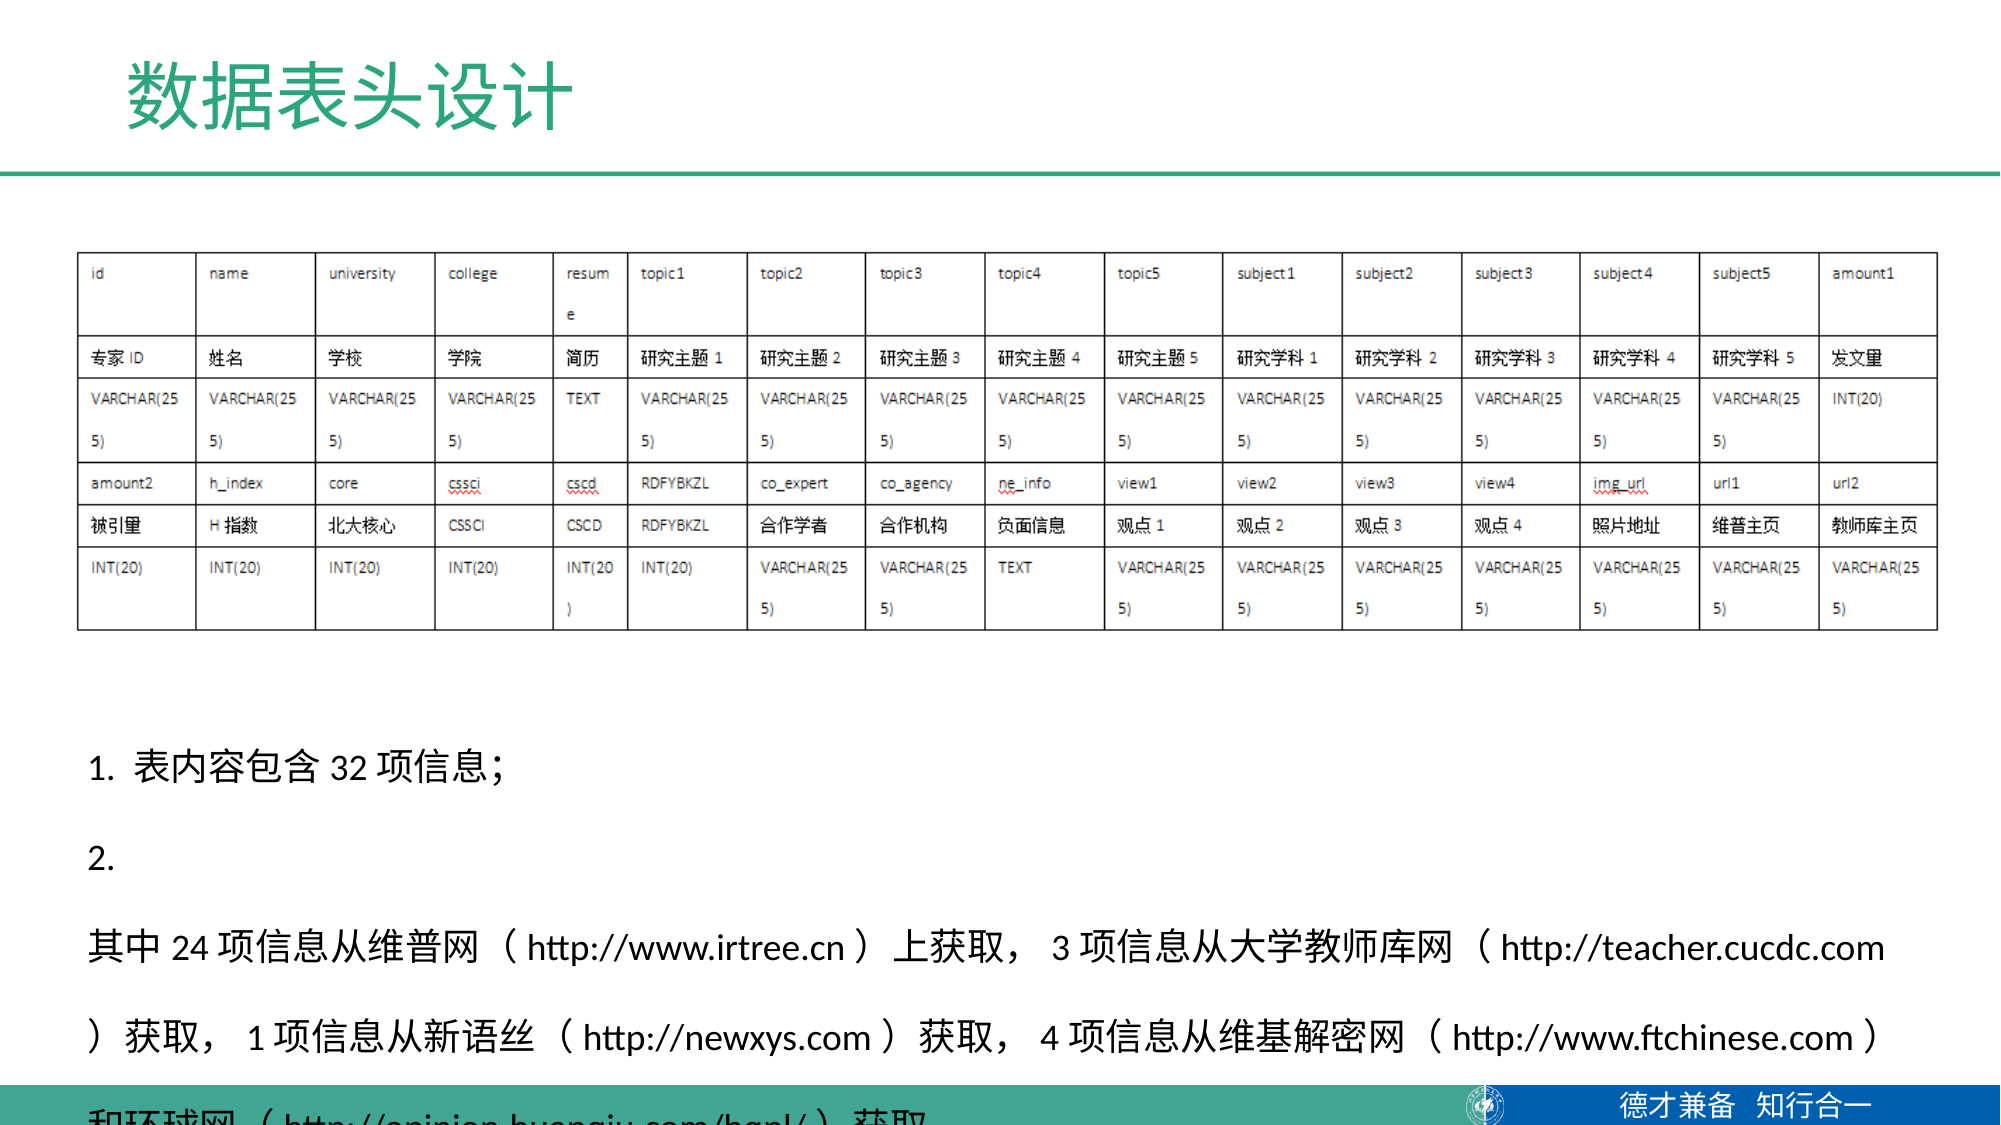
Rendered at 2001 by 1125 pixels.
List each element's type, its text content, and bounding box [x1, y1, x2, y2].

text_box 1. 表内容包含32项信息； 2. 其中24项信息从维普网（http://www.irtree.cn）上获取，3项信息从大学教师库网（http://teacher.cucdc.com）获取，1项信息从新语丝（http://newxys.com）获取，4项信息从维基解密网（http://www.ftchinese.com）和环球网（http://opinion.huanqiu.com/hqpl/）获取。 [72, 690, 1945, 1079]
picture [66, 241, 1949, 645]
text_box [0, 171, 2000, 177]
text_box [0, 1079, 2000, 1125]
text_box 数据表头设计 [110, 42, 1002, 148]
